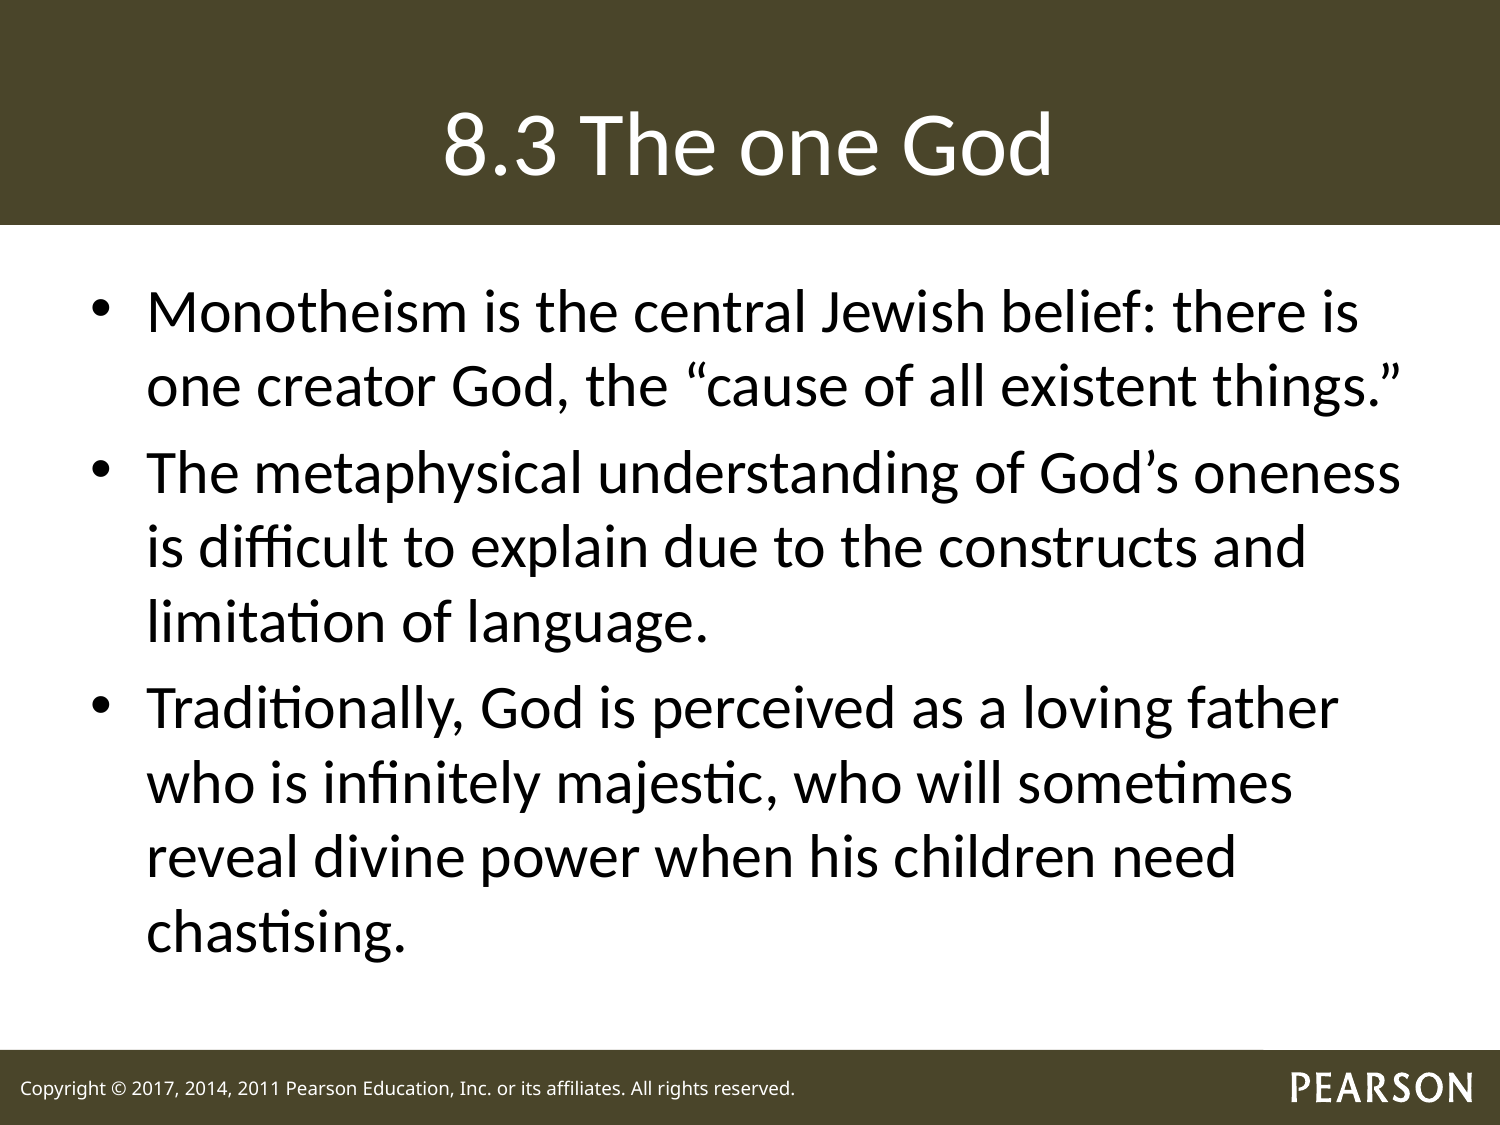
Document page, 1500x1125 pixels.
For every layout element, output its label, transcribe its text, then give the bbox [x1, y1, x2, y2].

list Monotheism is the central Jewish belief: there is one creator God, the “cause of all existent things.” The metaphysical understanding of God’s oneness is difficult to explain due to the constructs and limitation of language. Traditionally, God is perceived as a loving father who is infinitely majestic, who will sometimes reveal divine power when his children need chastising. [75, 262, 1425, 1005]
title 8.3 The one God [75, 45, 1425, 233]
